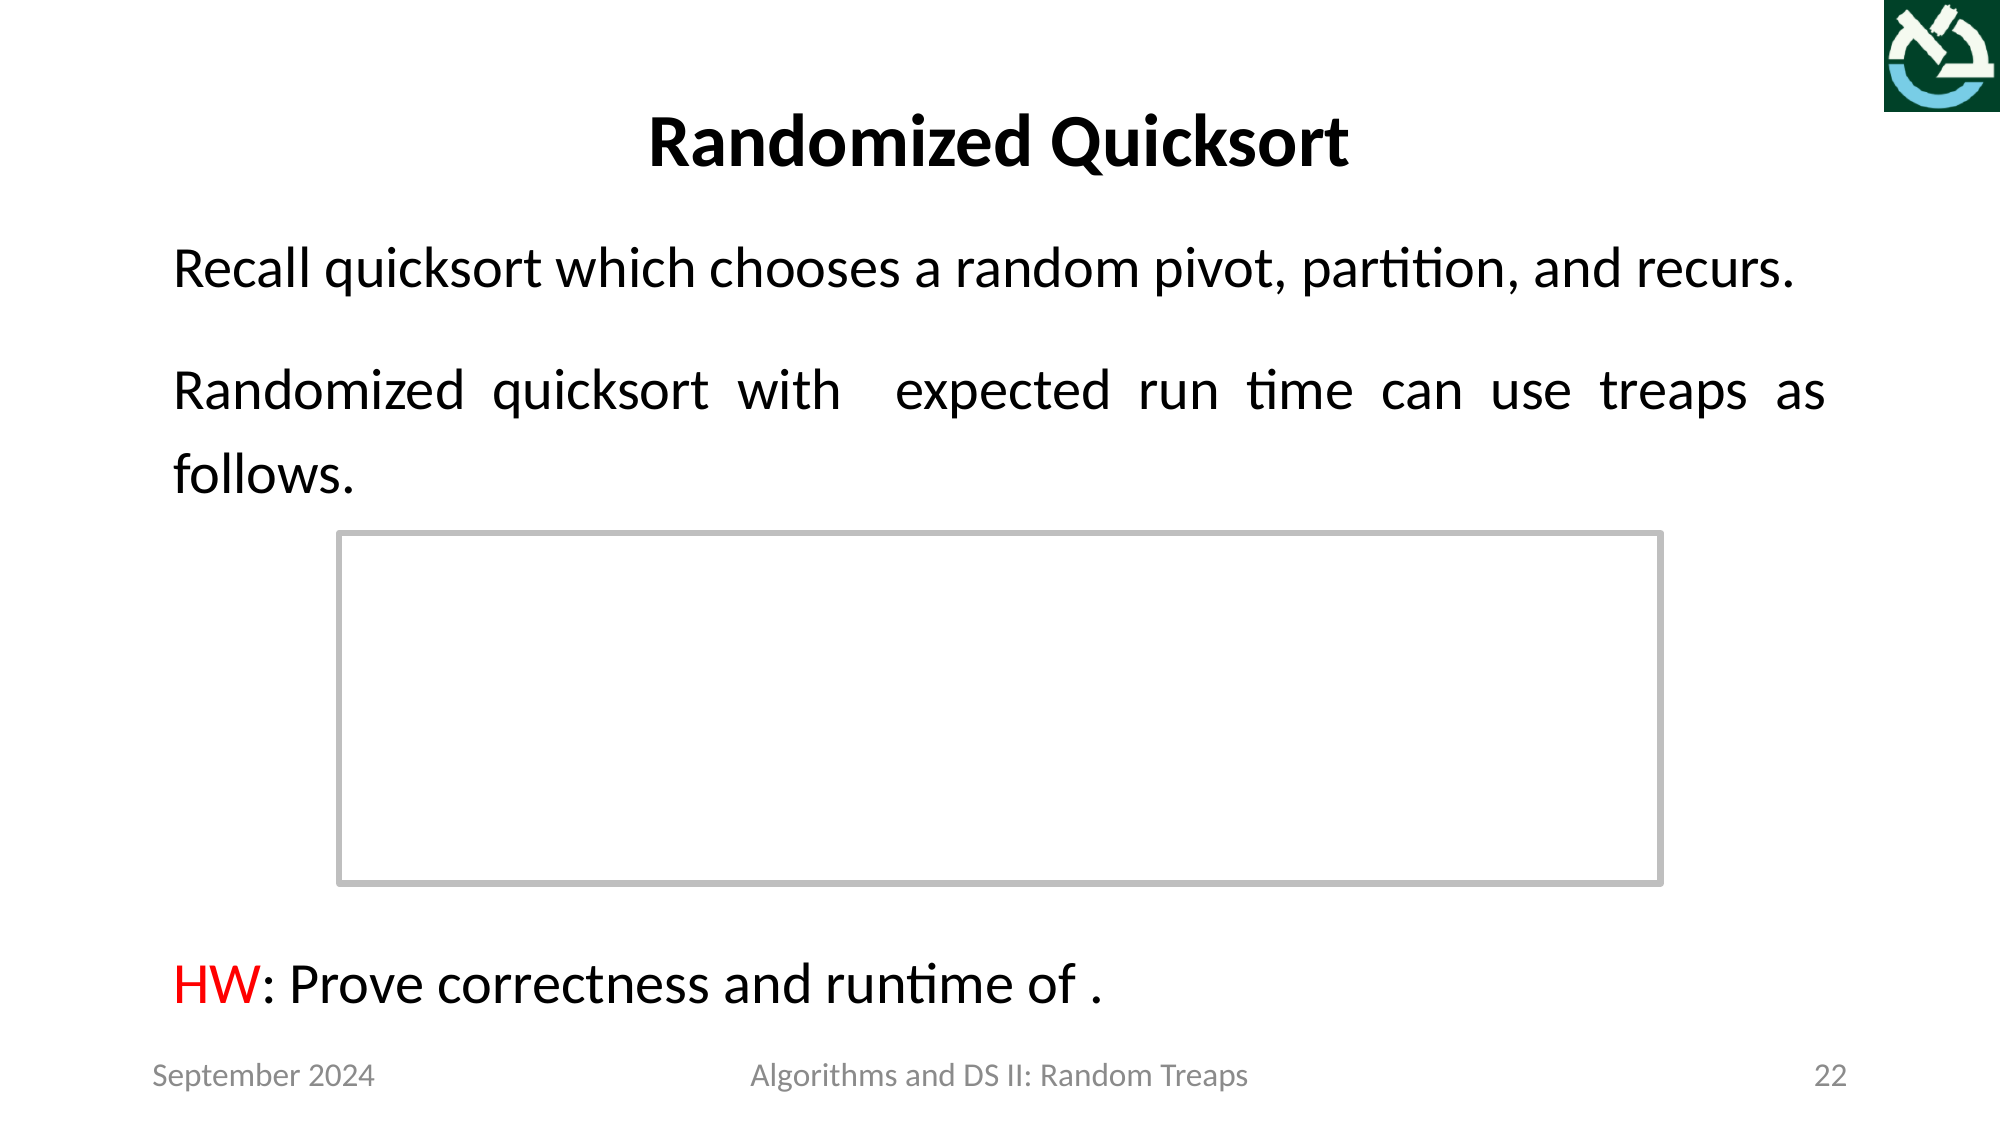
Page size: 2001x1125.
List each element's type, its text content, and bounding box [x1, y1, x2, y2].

picture [1884, 0, 2000, 112]
slide_number 22 [1412, 1042, 1863, 1103]
text_box Randomized Quicksort [158, 84, 1842, 189]
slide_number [137, 1042, 588, 1103]
footer Algorithms and DS II: Random Treaps [662, 1042, 1338, 1103]
